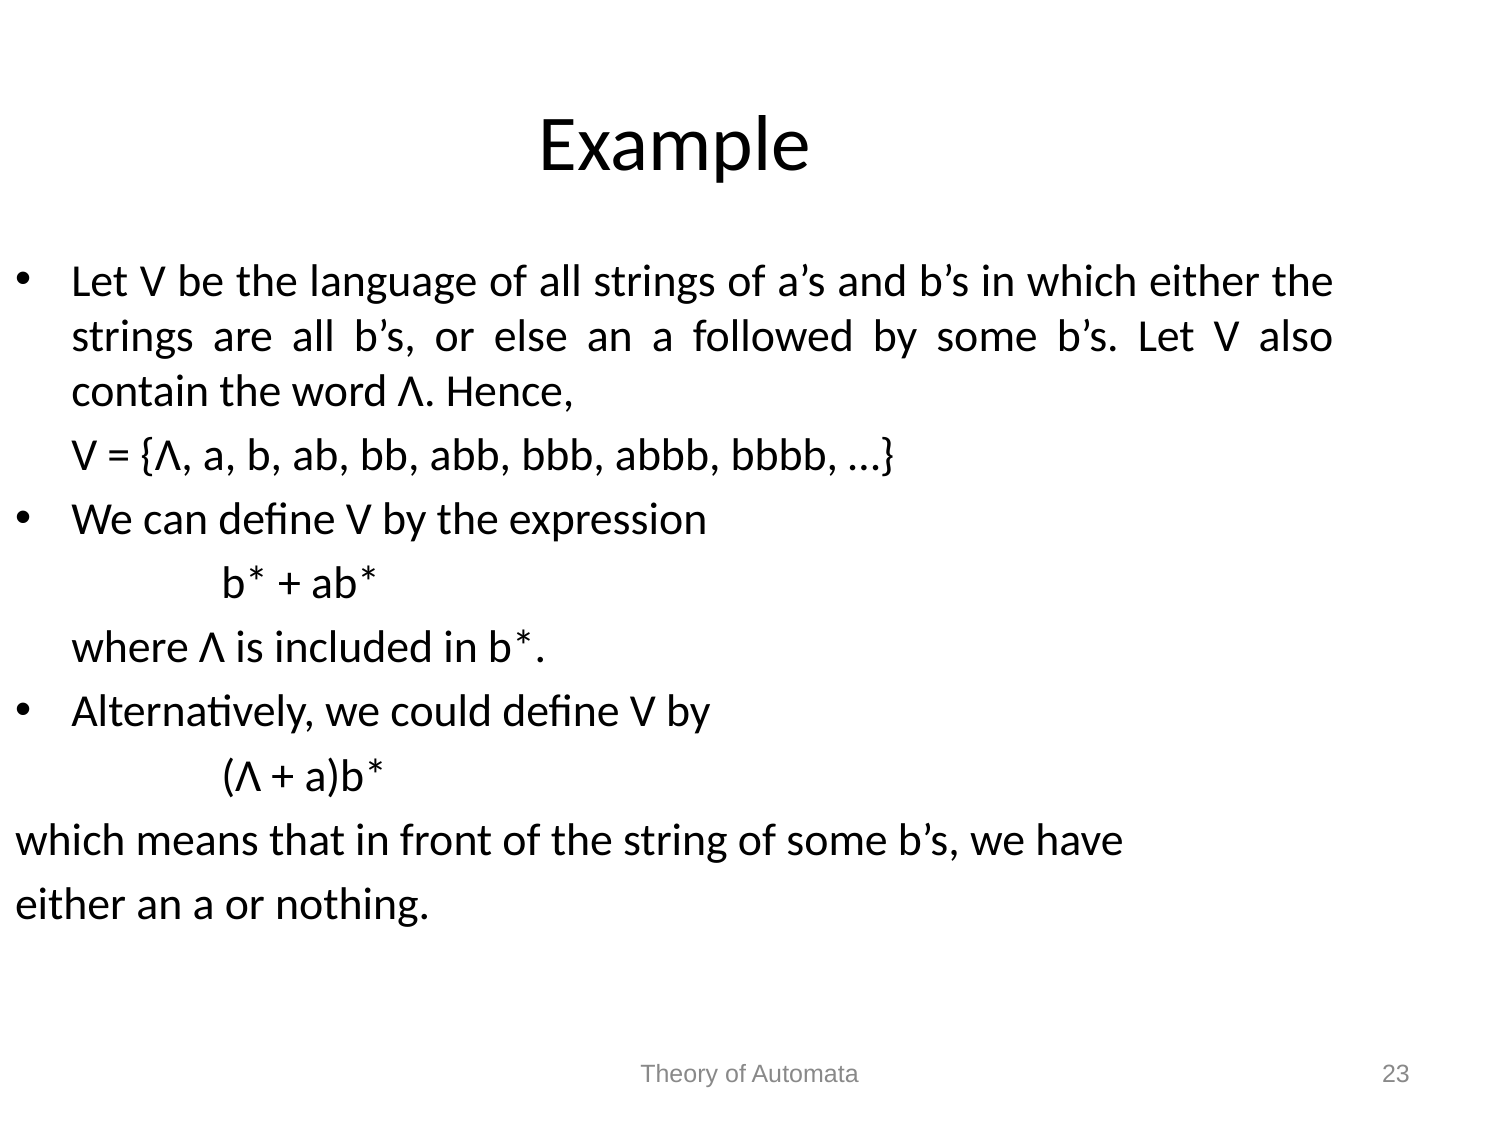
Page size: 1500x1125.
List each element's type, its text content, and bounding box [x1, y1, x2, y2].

text_box Theory of Automata [512, 1042, 988, 1103]
list Let V be the language of all strings of a’s and b’s in which either the strings are all b’s, or else an a followed by some b’s. Let V also contain the word Λ. Hence, V = {Λ, a, b, ab, bb, abb, bbb, abbb, bbbb, …} We can define V by the expression b* + ab* where Λ is included in b*. Alternatively, we could define V by (Λ + a)b* which means that in front of the string of some b’s, we have either an a or nothing. [0, 242, 1350, 986]
text_box 23 [1074, 1042, 1425, 1103]
title Example [0, 45, 1350, 233]
